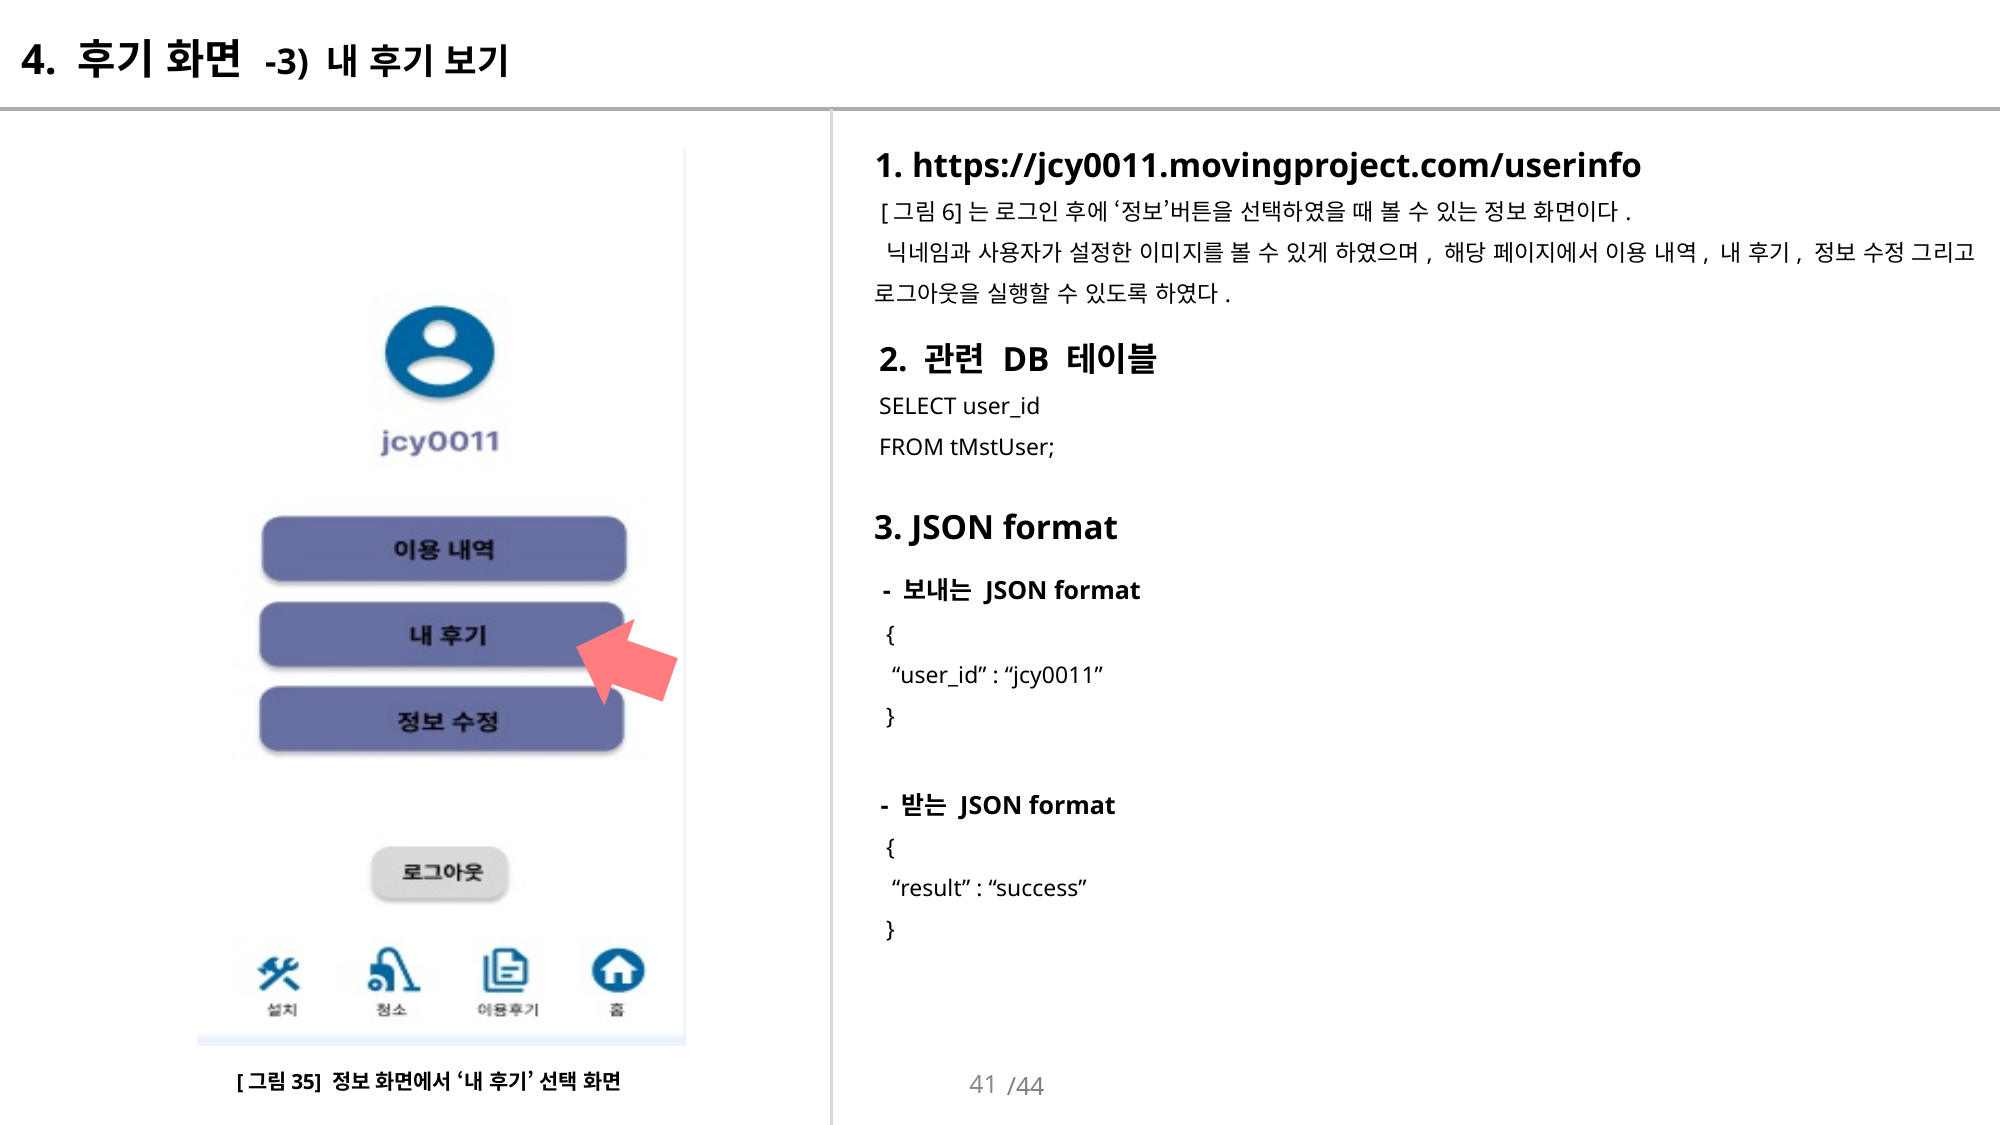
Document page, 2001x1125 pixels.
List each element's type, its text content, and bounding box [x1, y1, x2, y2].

text_box [그림35] 정보 화면에서 ‘내 후기’ 선택 화면 [7, 1060, 851, 1101]
text_box 4. 후기 화면 -3) 내 후기 보기 [6, 25, 970, 91]
text_box 1. https://jcy0011.movingproject.com/userinfo [그림6]는 로그인 후에 ‘정보’버튼을 선택하였을 때 볼 수 있는 정보 화면이다. 닉네임과 사용자가 설정한 이미지를 볼 수 있게 하였으며, 해당 페이지에서 이용 내역, 내 후기, 정보 수정 그리고 로그아웃을 실행할 수 있도록 하였다. [860, 116, 1996, 315]
text_box 2. 관련 DB 테이블 SELECT user_id FROM tMstUser; [864, 310, 1403, 468]
text_box 3. JSON format - 보내는 JSON format { “user_id” : “jcy0011” } - 받는 JSON format { “result” : “success” } [859, 478, 1398, 950]
picture [197, 147, 686, 1046]
